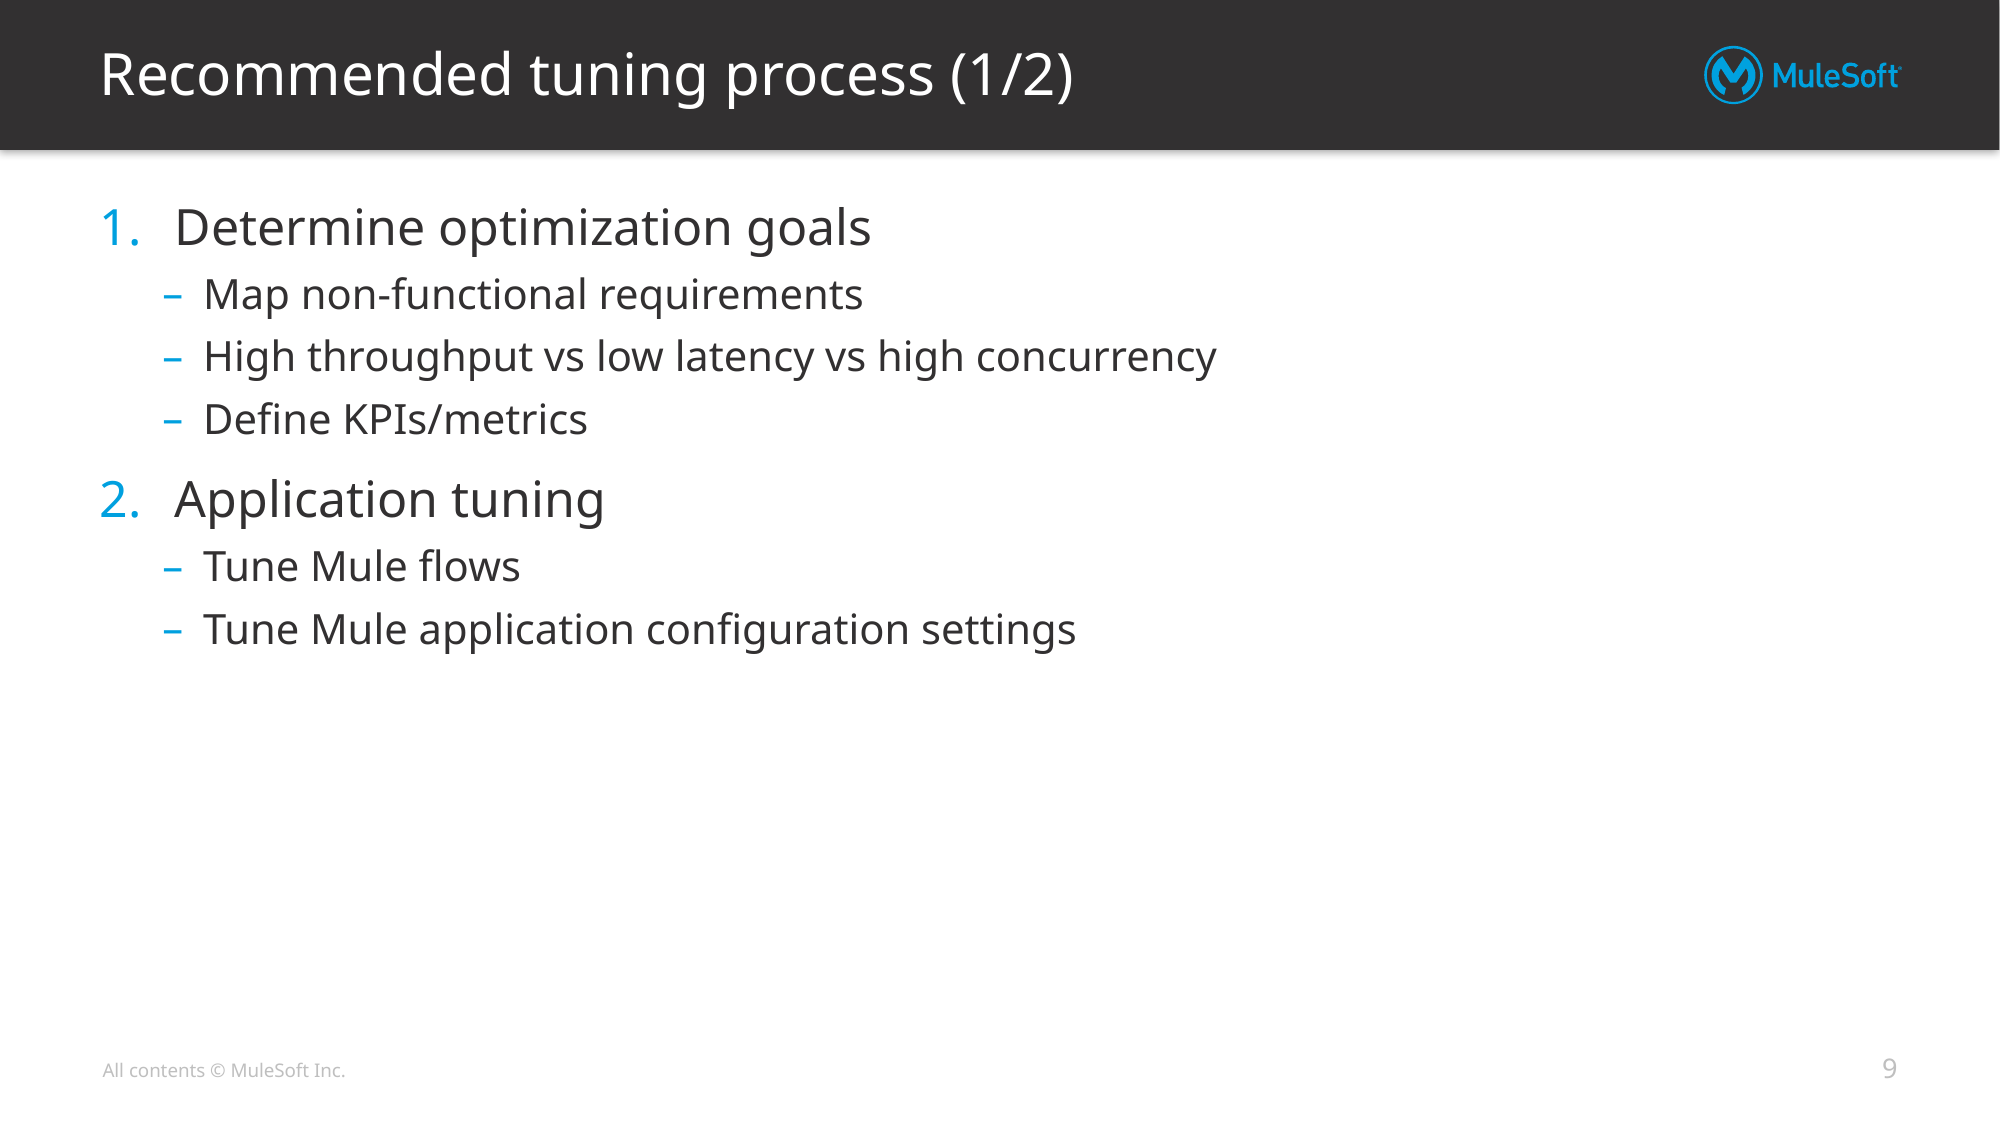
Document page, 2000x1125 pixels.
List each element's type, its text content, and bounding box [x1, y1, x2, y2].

slide_number 9 [1785, 1039, 1898, 1100]
title Recommended tuning process (1/2) [99, 0, 1656, 148]
list Determine optimization goals Map non-functional requirements High throughput vs low latency vs high concurrency Define KPIs/metrics Application tuning Tune Mule flows Tune Mule application configuration settings [99, 195, 1898, 1019]
